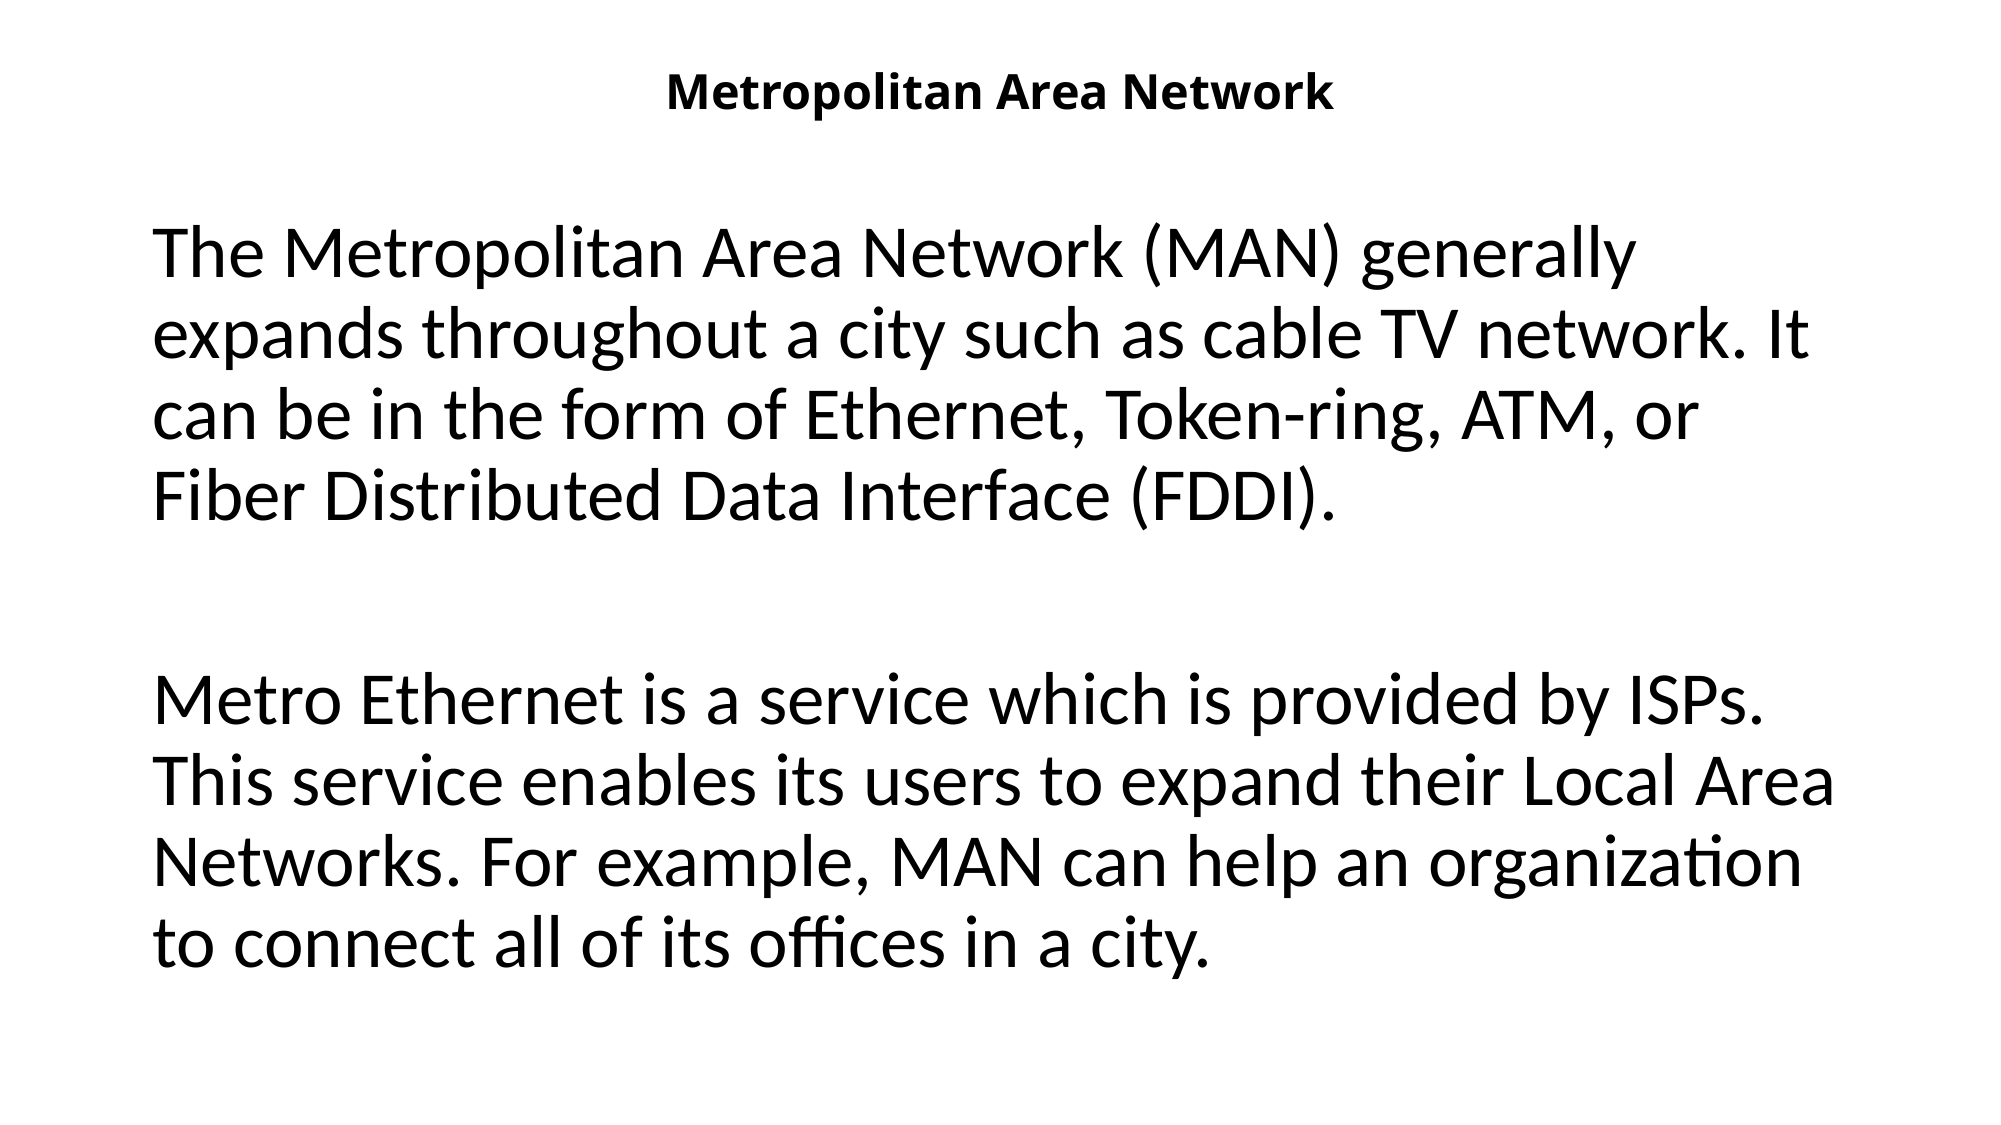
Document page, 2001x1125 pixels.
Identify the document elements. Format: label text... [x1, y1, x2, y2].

list The Metropolitan Area Network (MAN) generally expands throughout a city such as cable TV network. It can be in the form of Ethernet, Token-ring, ATM, or Fiber Distributed Data Interface (FDDI). Metro Ethernet is a service which is provided by ISPs. This service enables its users to expand their Local Area Networks. For example, MAN can help an organization to connect all of its offices in a city. [137, 205, 1863, 1014]
title Metropolitan Area Network [137, 59, 1863, 187]
